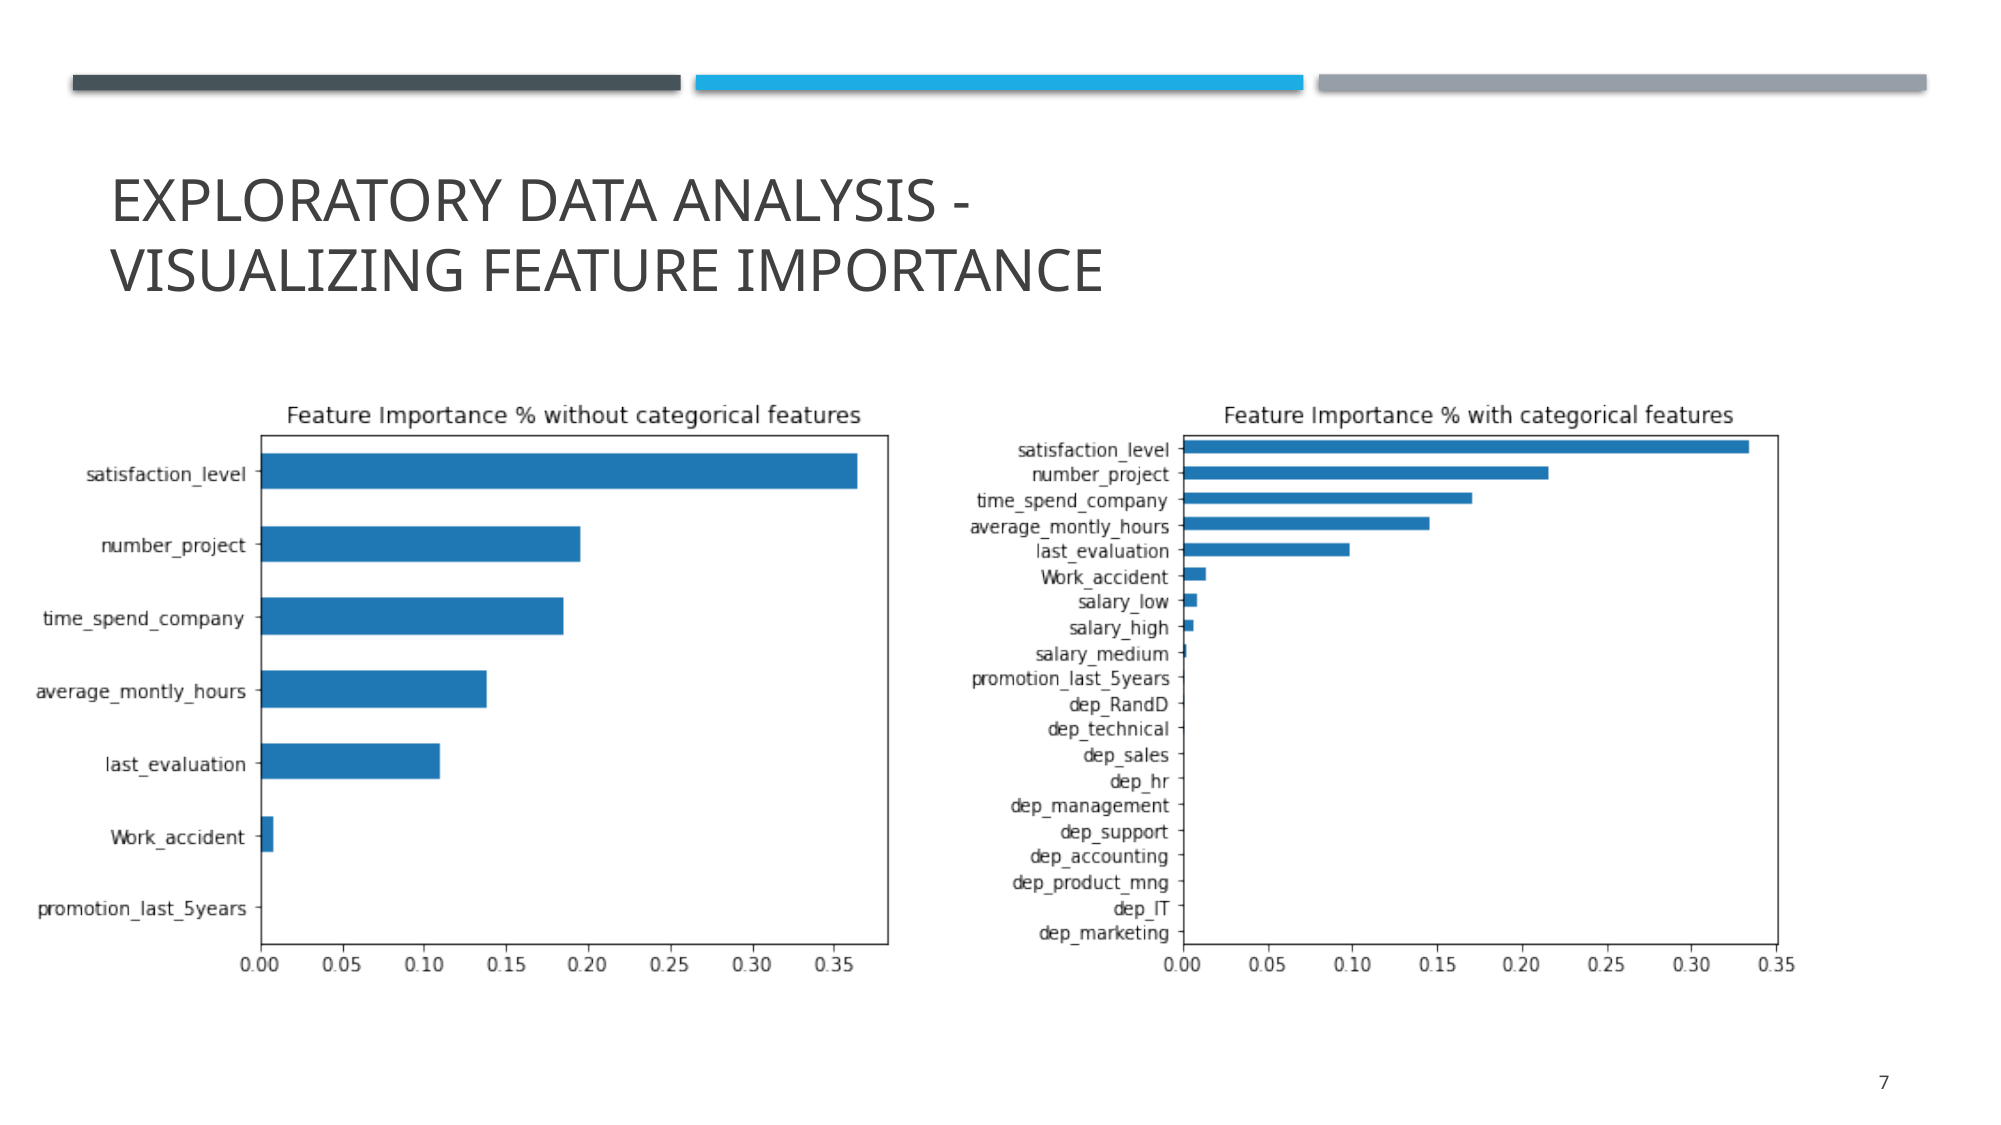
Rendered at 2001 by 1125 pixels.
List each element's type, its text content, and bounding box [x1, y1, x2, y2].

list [21, 391, 899, 990]
picture [955, 391, 1808, 990]
title Exploratory data analysis - Visualizing feature importance [95, 115, 1905, 311]
slide_number 7 [1732, 1053, 1905, 1114]
